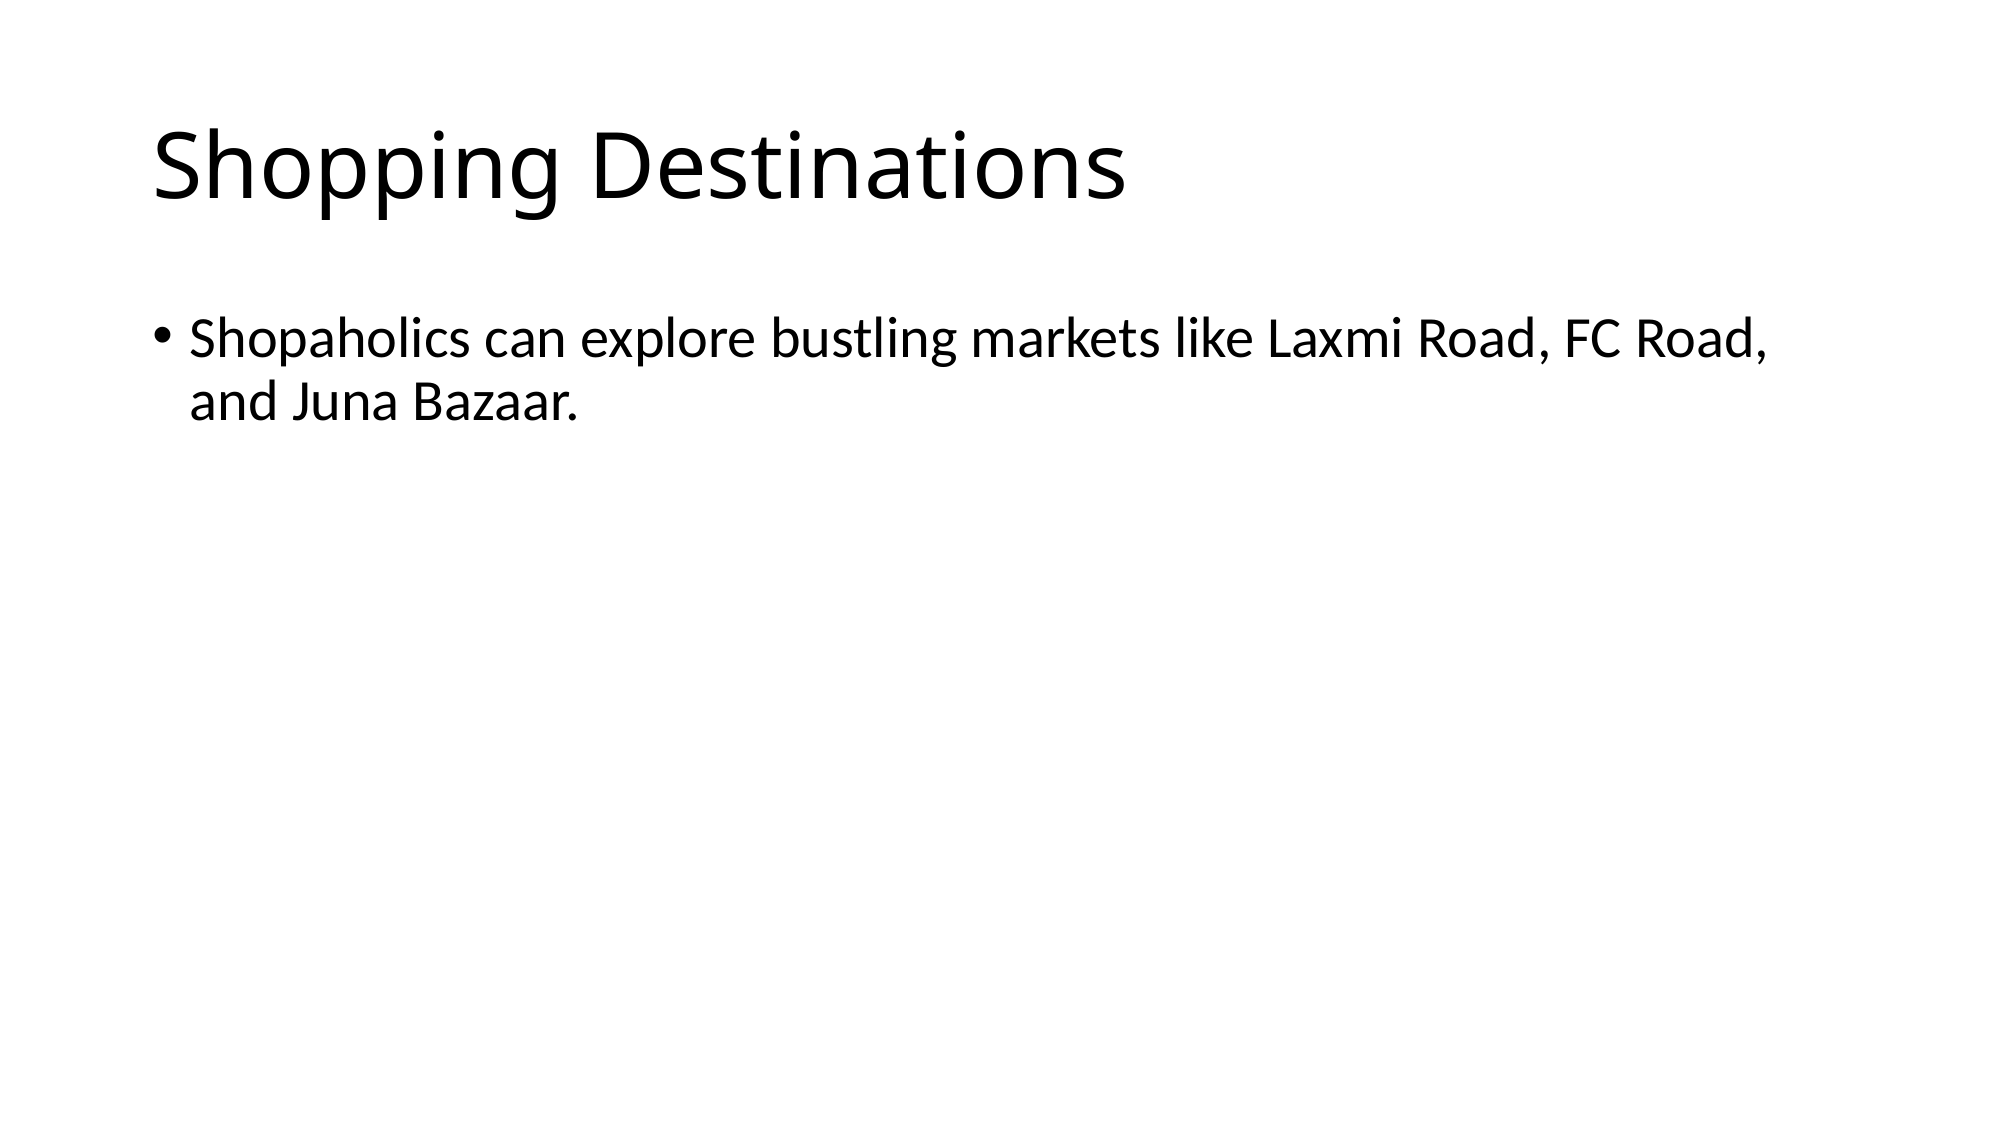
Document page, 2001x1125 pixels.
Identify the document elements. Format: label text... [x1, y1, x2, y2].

list Shopaholics can explore bustling markets like Laxmi Road, FC Road, and Juna Bazaar. [137, 299, 1863, 1014]
title Shopping Destinations [137, 59, 1863, 278]
